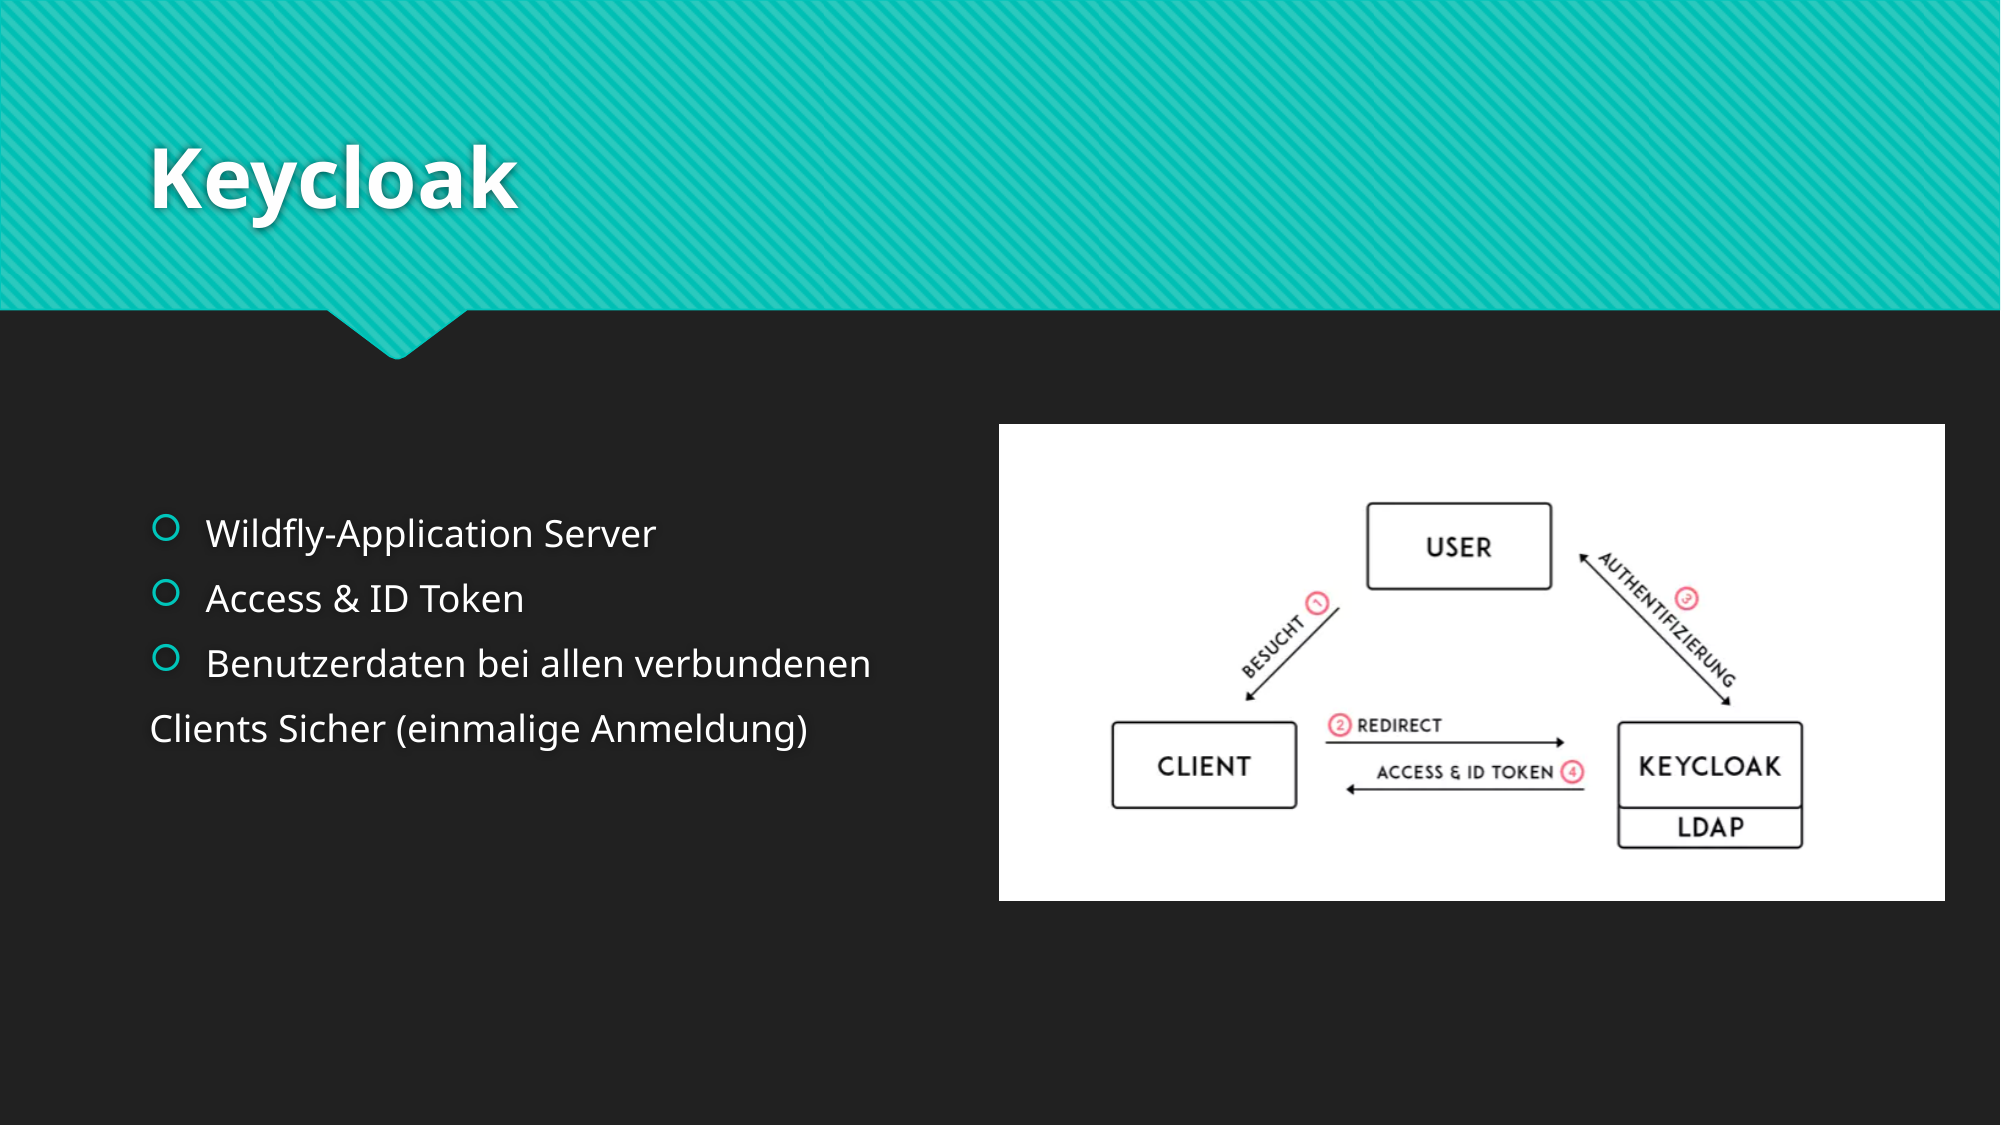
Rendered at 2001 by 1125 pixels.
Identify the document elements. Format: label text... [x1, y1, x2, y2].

title Keycloak [132, 73, 1868, 233]
list Wildfly-Application Server Access & ID Token Benutzerdaten bei allen verbundenen Clients Sicher (einmalige Anmeldung) [134, 364, 1866, 962]
picture [999, 424, 1946, 902]
